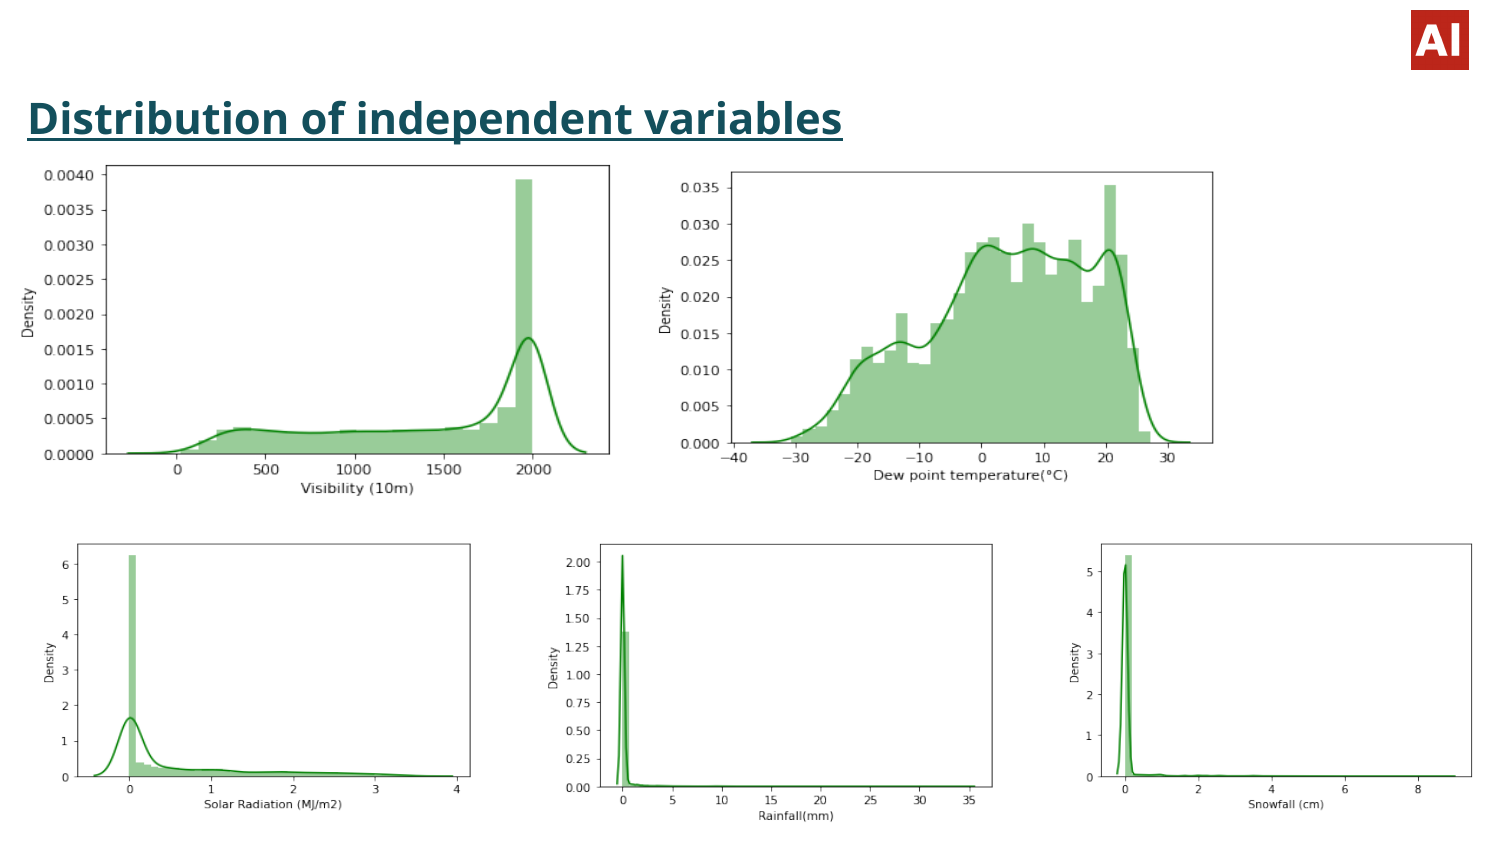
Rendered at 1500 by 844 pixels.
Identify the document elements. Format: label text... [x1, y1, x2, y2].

picture [11, 157, 619, 504]
picture [36, 537, 478, 817]
title Distribution of independent variables [11, 72, 1409, 158]
picture [649, 164, 1222, 491]
picture [1062, 537, 1479, 817]
picture [539, 537, 1000, 830]
picture [1411, 10, 1469, 70]
